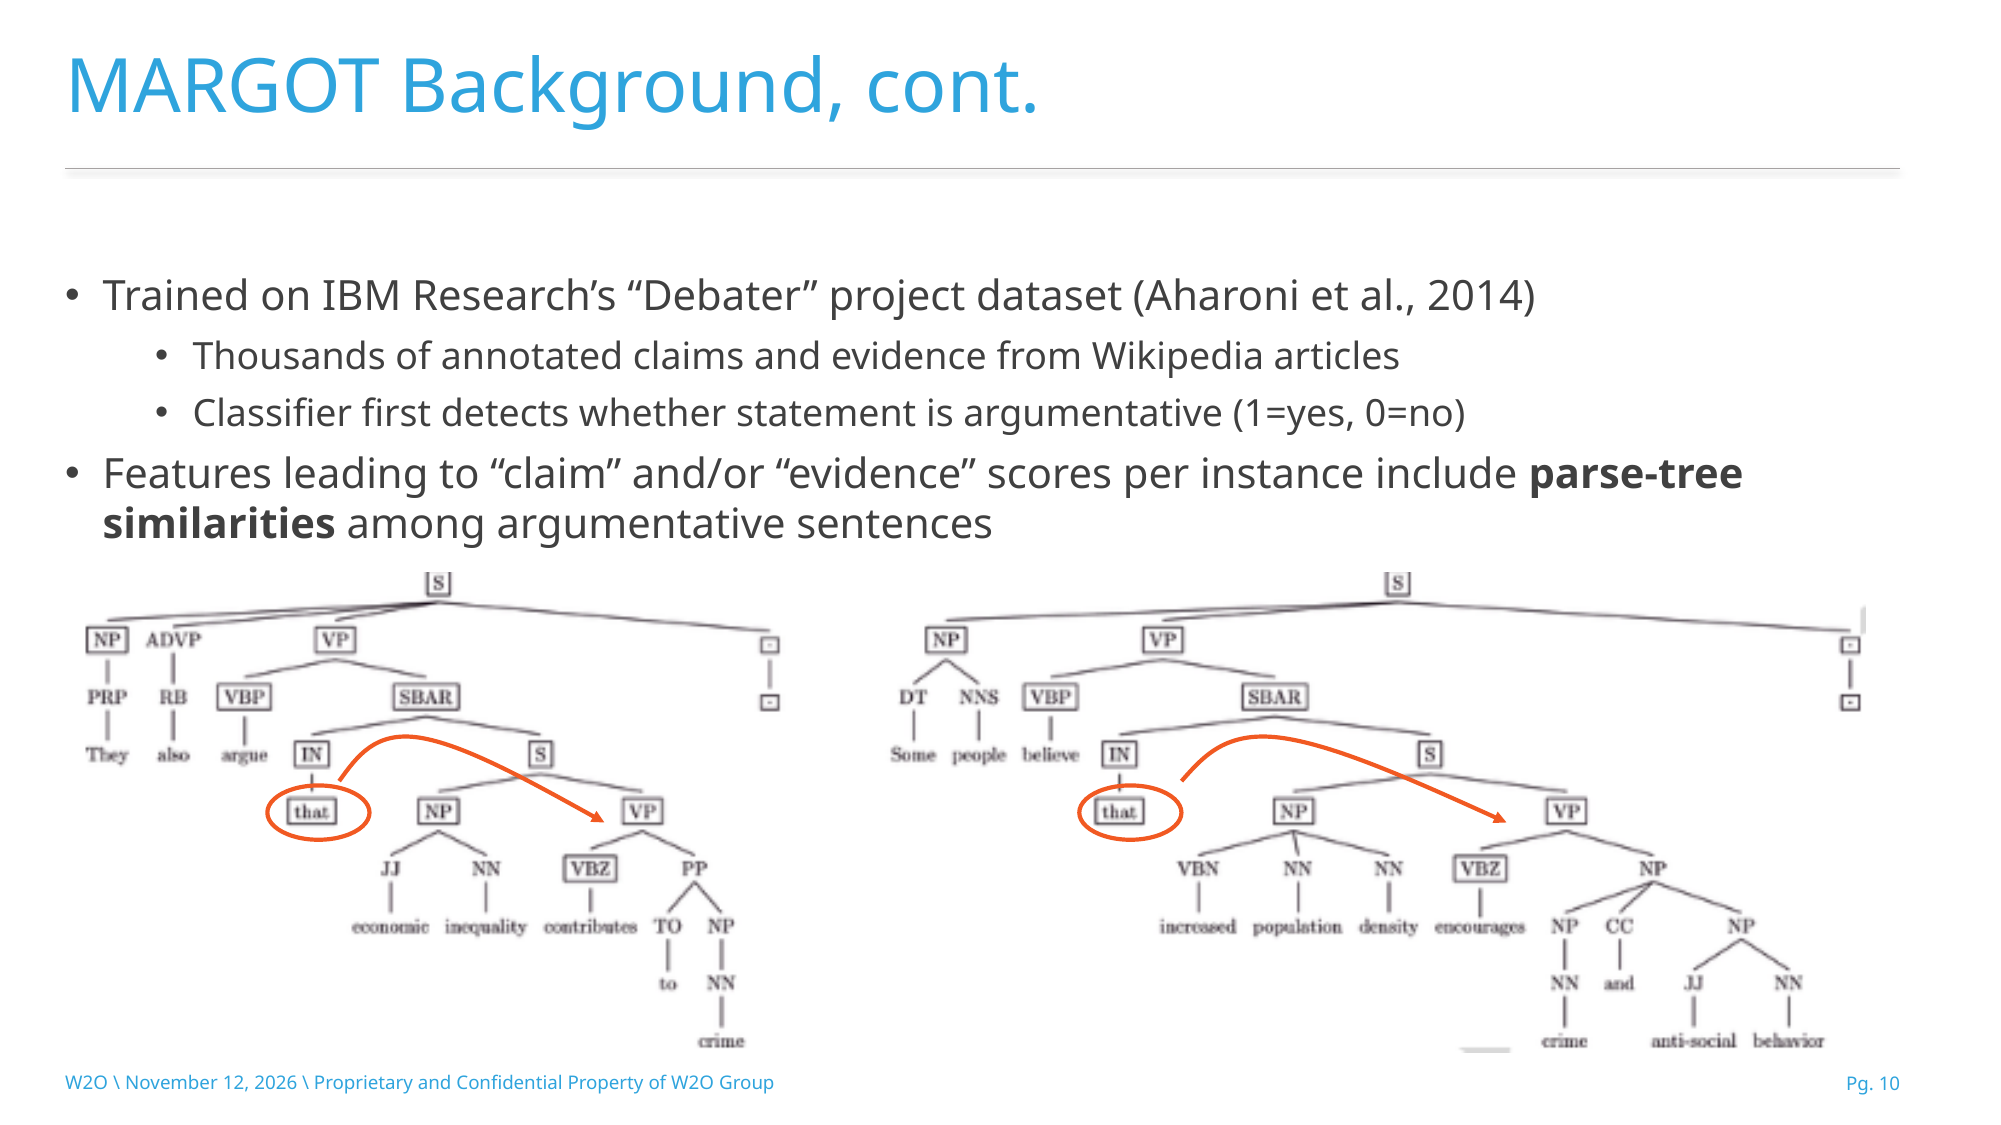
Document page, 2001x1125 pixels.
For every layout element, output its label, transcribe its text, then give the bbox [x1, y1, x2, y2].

list Trained on IBM Research’s “Debater” project dataset (Aharoni et al., 2014) Thousands of annotated claims and evidence from Wikipedia articles Classifier first detects whether statement is argumentative (1=yes, 0=no) Features leading to “claim” and/or “evidence” scores per instance include parse-tree similarities among argumentative sentences [65, 259, 1866, 570]
title MARGOT Background, cont. [65, 45, 1866, 138]
picture [43, 572, 1867, 1054]
